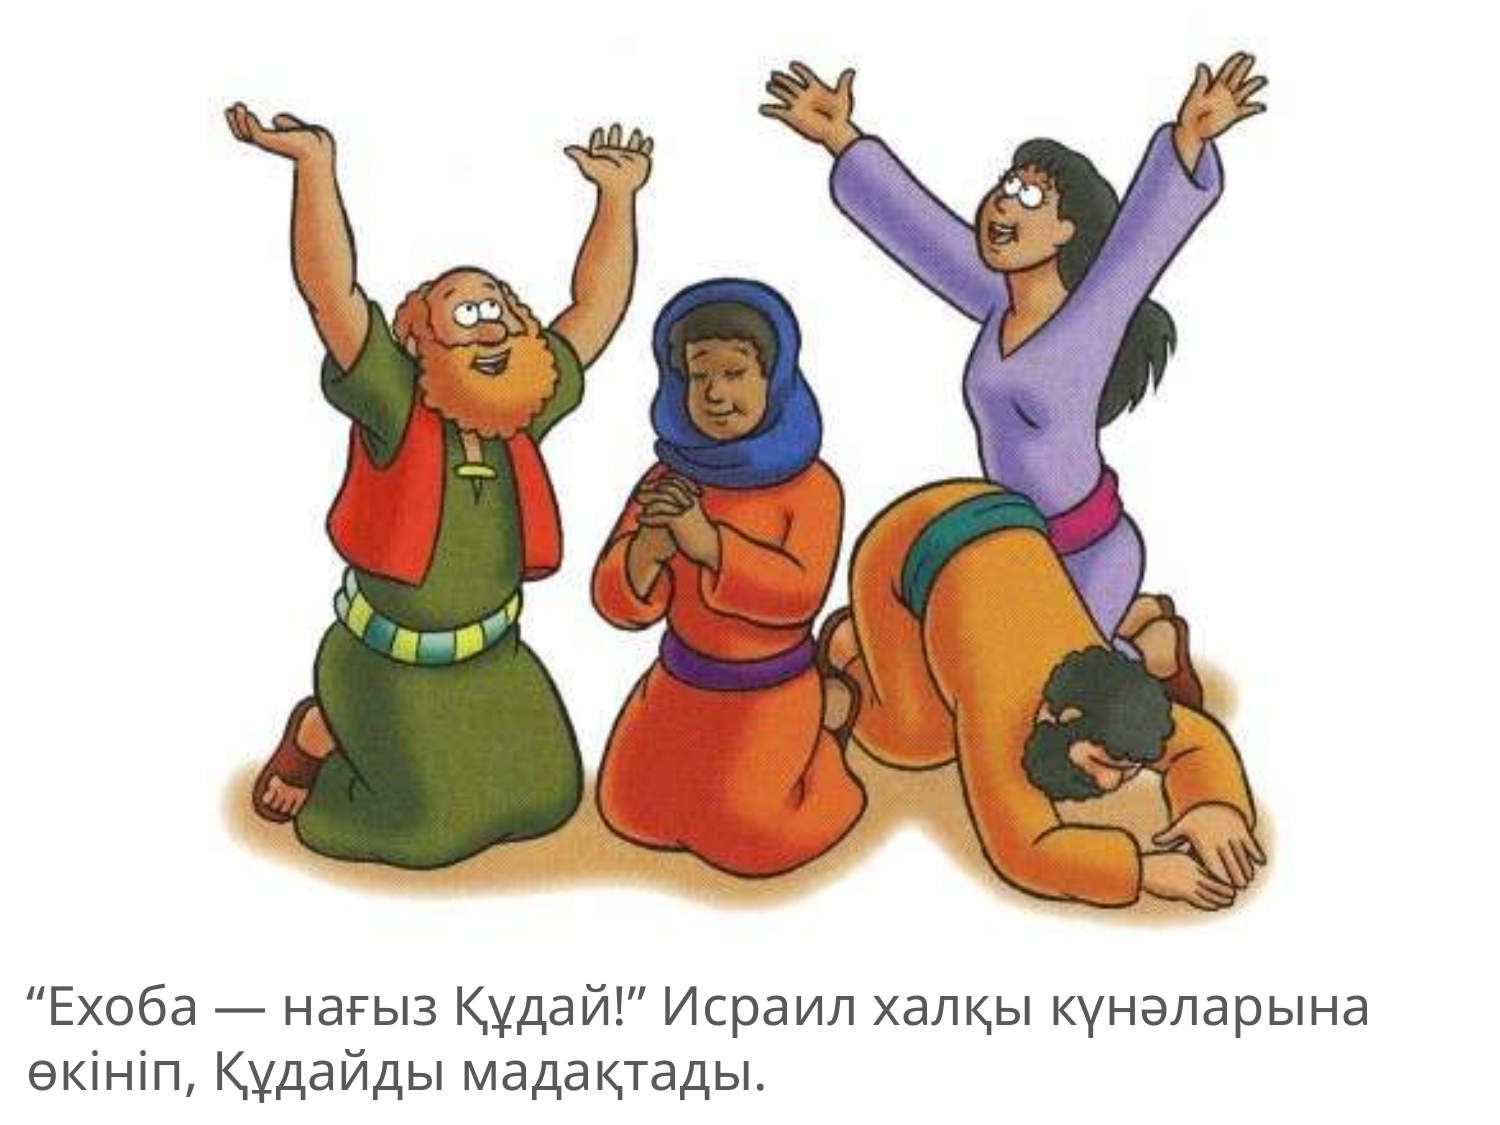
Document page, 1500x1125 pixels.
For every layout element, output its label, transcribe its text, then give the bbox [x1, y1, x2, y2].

picture [207, 0, 1293, 953]
text_box “Ехоба — нағыз Құдай!” Исраил халқы күнәларына өкініп, Құдайды мадақтады. [11, 964, 1498, 1109]
